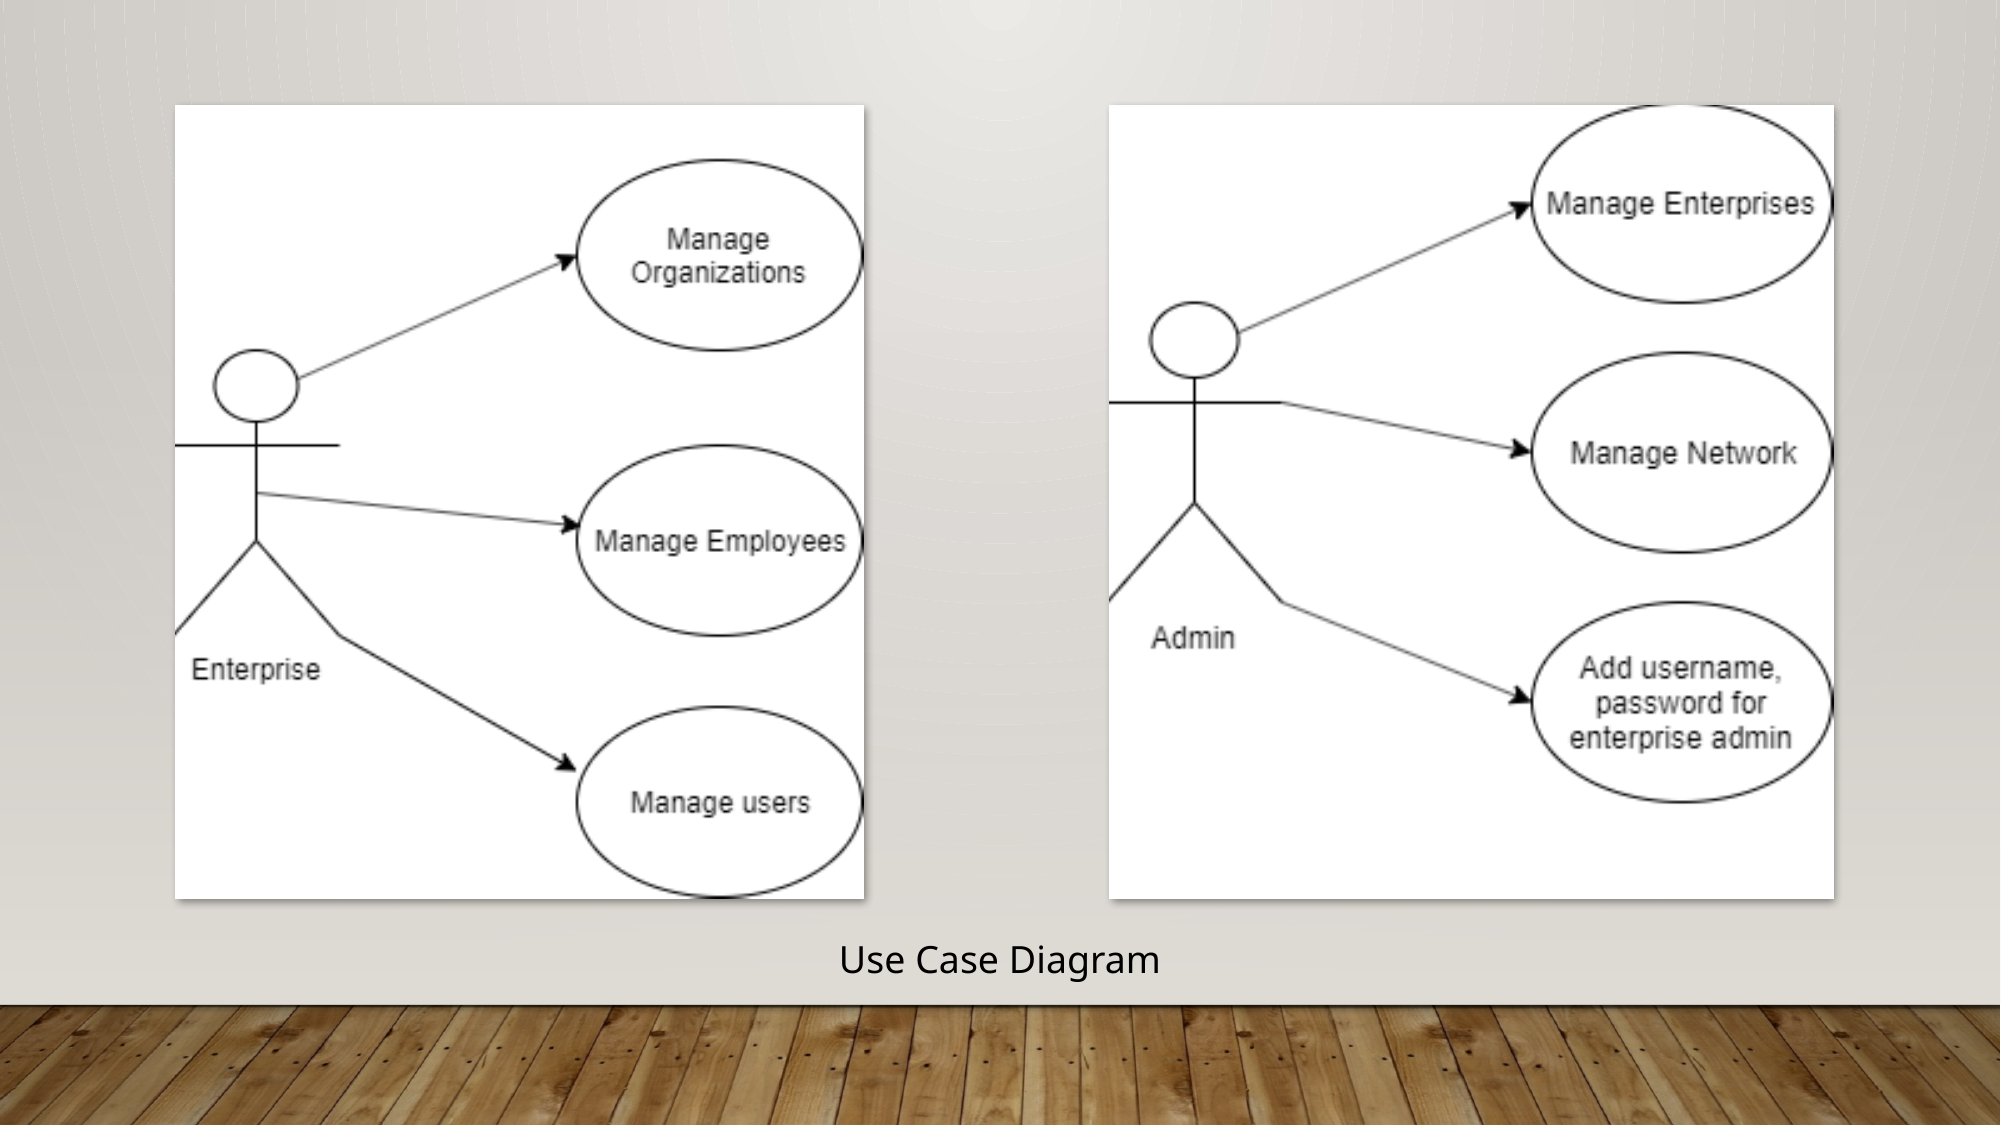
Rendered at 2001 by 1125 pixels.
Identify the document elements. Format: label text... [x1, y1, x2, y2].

text_box Use Case Diagram [824, 928, 1176, 989]
picture [174, 105, 864, 899]
picture [0, 1005, 2000, 1125]
picture [1109, 105, 1834, 899]
